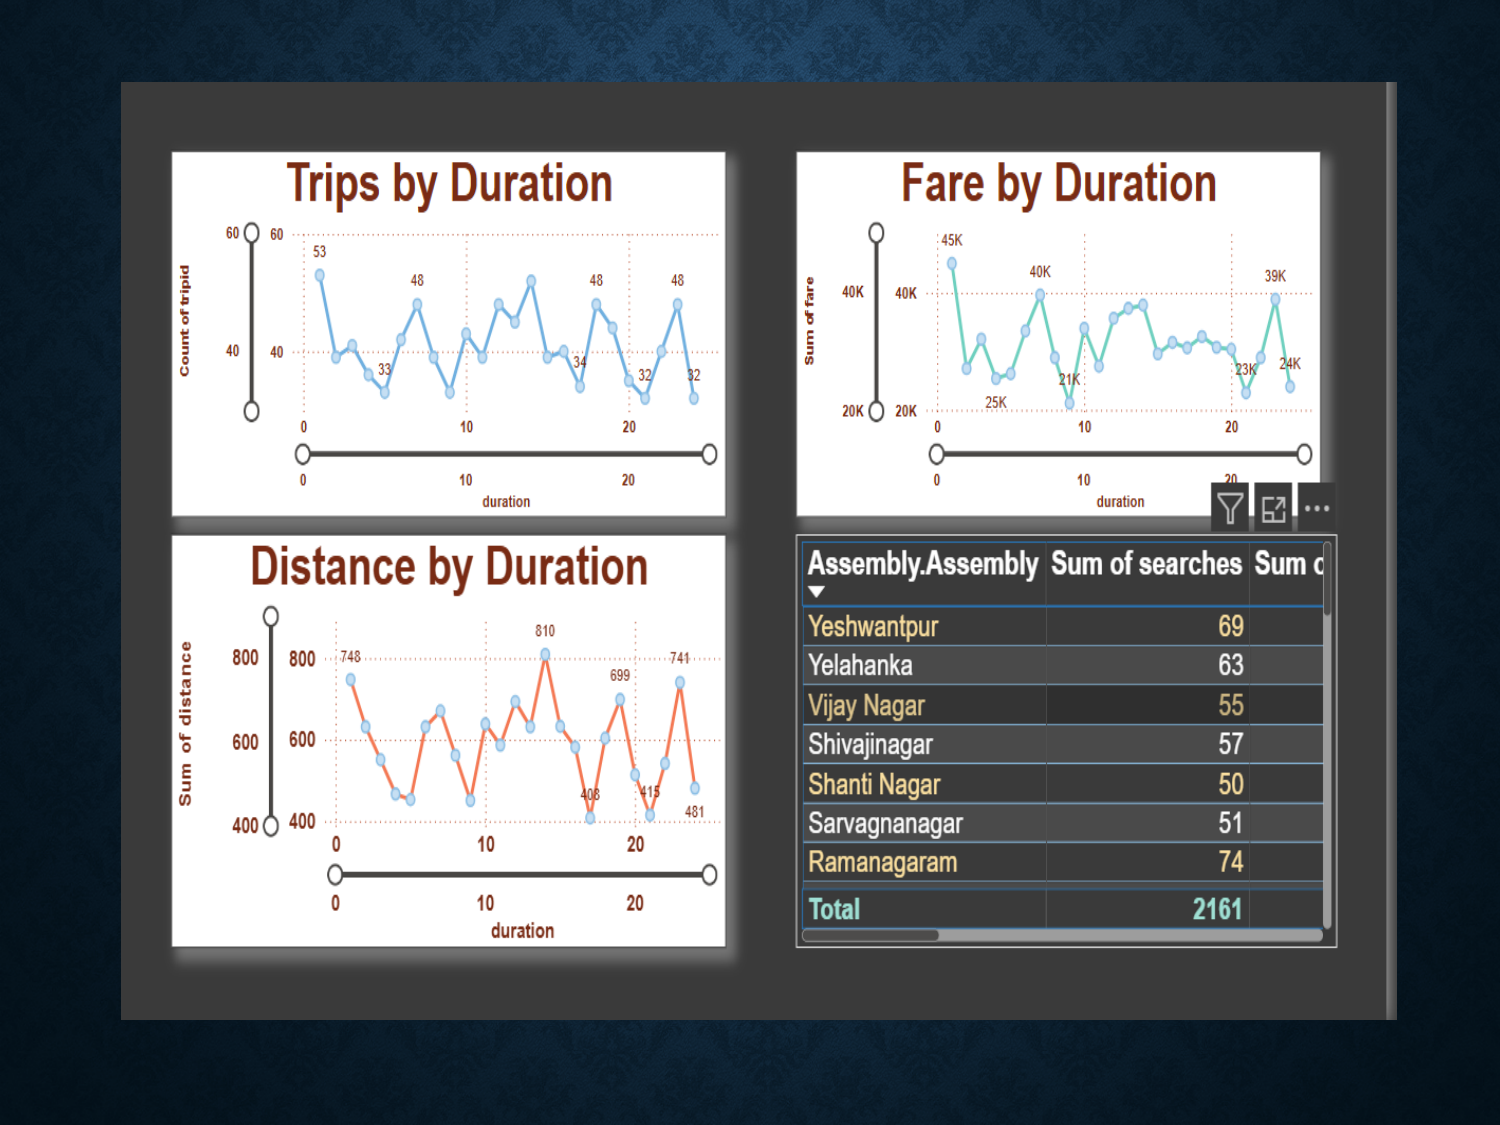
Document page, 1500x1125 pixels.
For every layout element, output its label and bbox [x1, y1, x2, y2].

list [120, 81, 1397, 1021]
